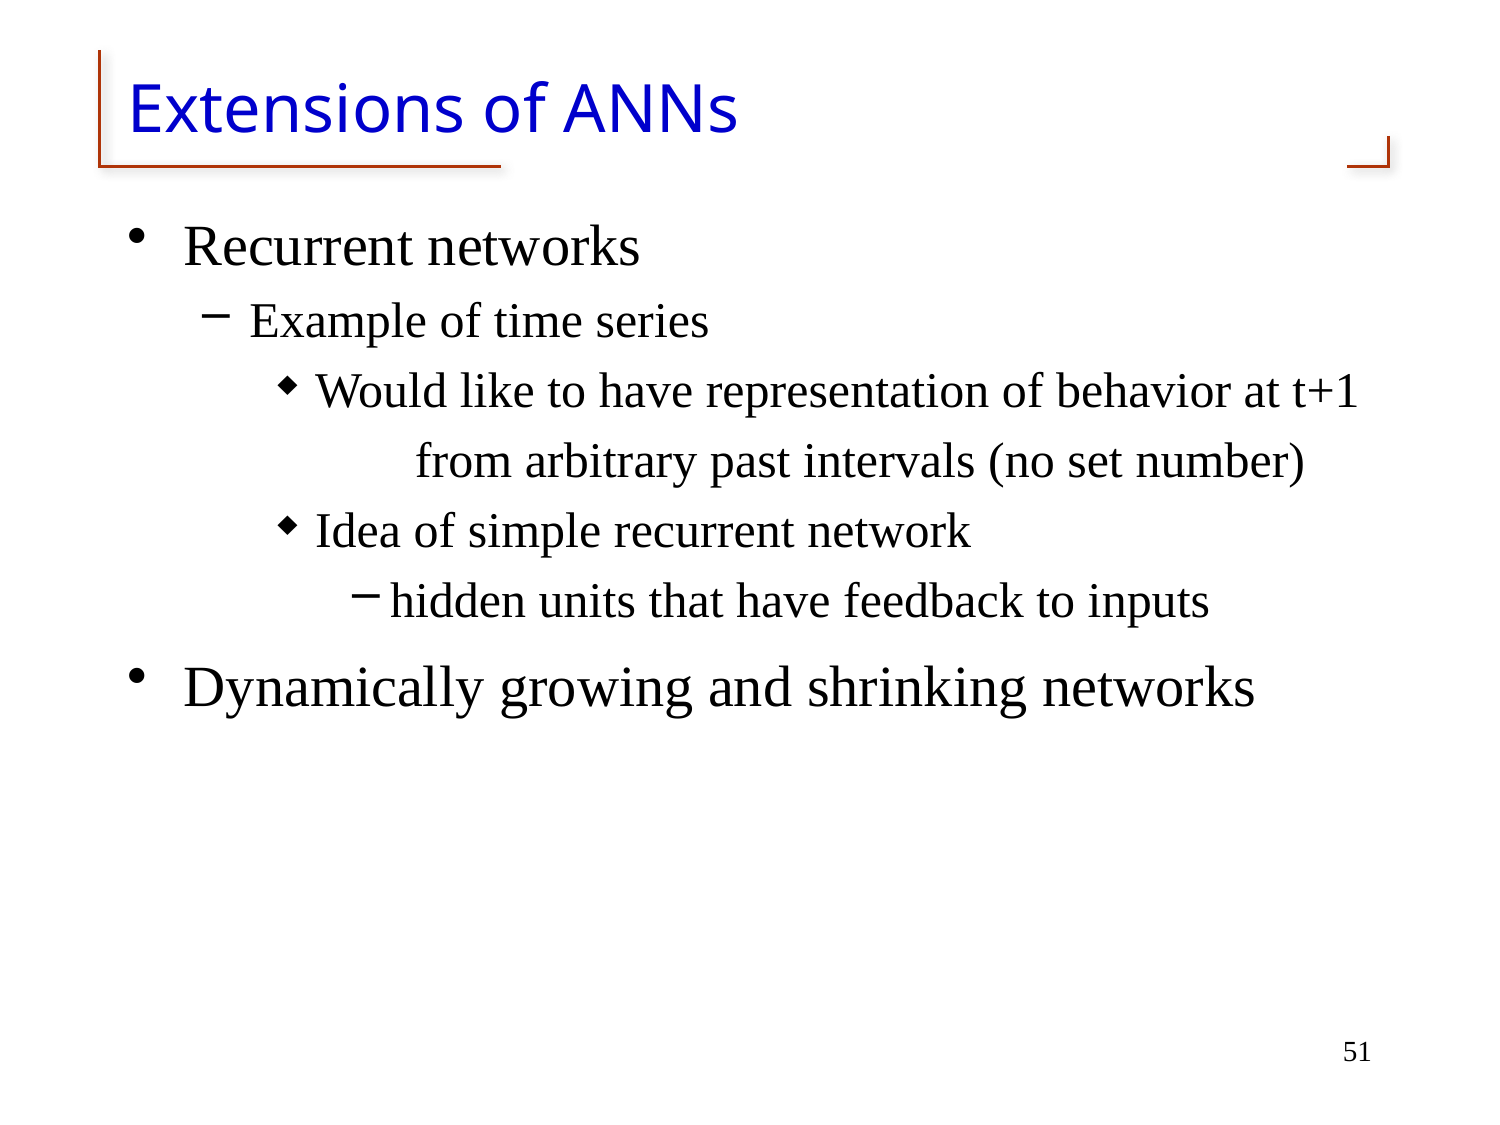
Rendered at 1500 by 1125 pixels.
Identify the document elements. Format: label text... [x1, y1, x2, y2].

title Extensions of ANNs [112, 37, 1388, 175]
list Recurrent networks Example of time series Would like to have representation of behavior at t+1 from arbitrary past intervals (no set number) Idea of simple recurrent network hidden units that have feedback to inputs Dynamically growing and shrinking networks [112, 200, 1388, 1000]
slide_number 51 [1074, 1024, 1388, 1101]
